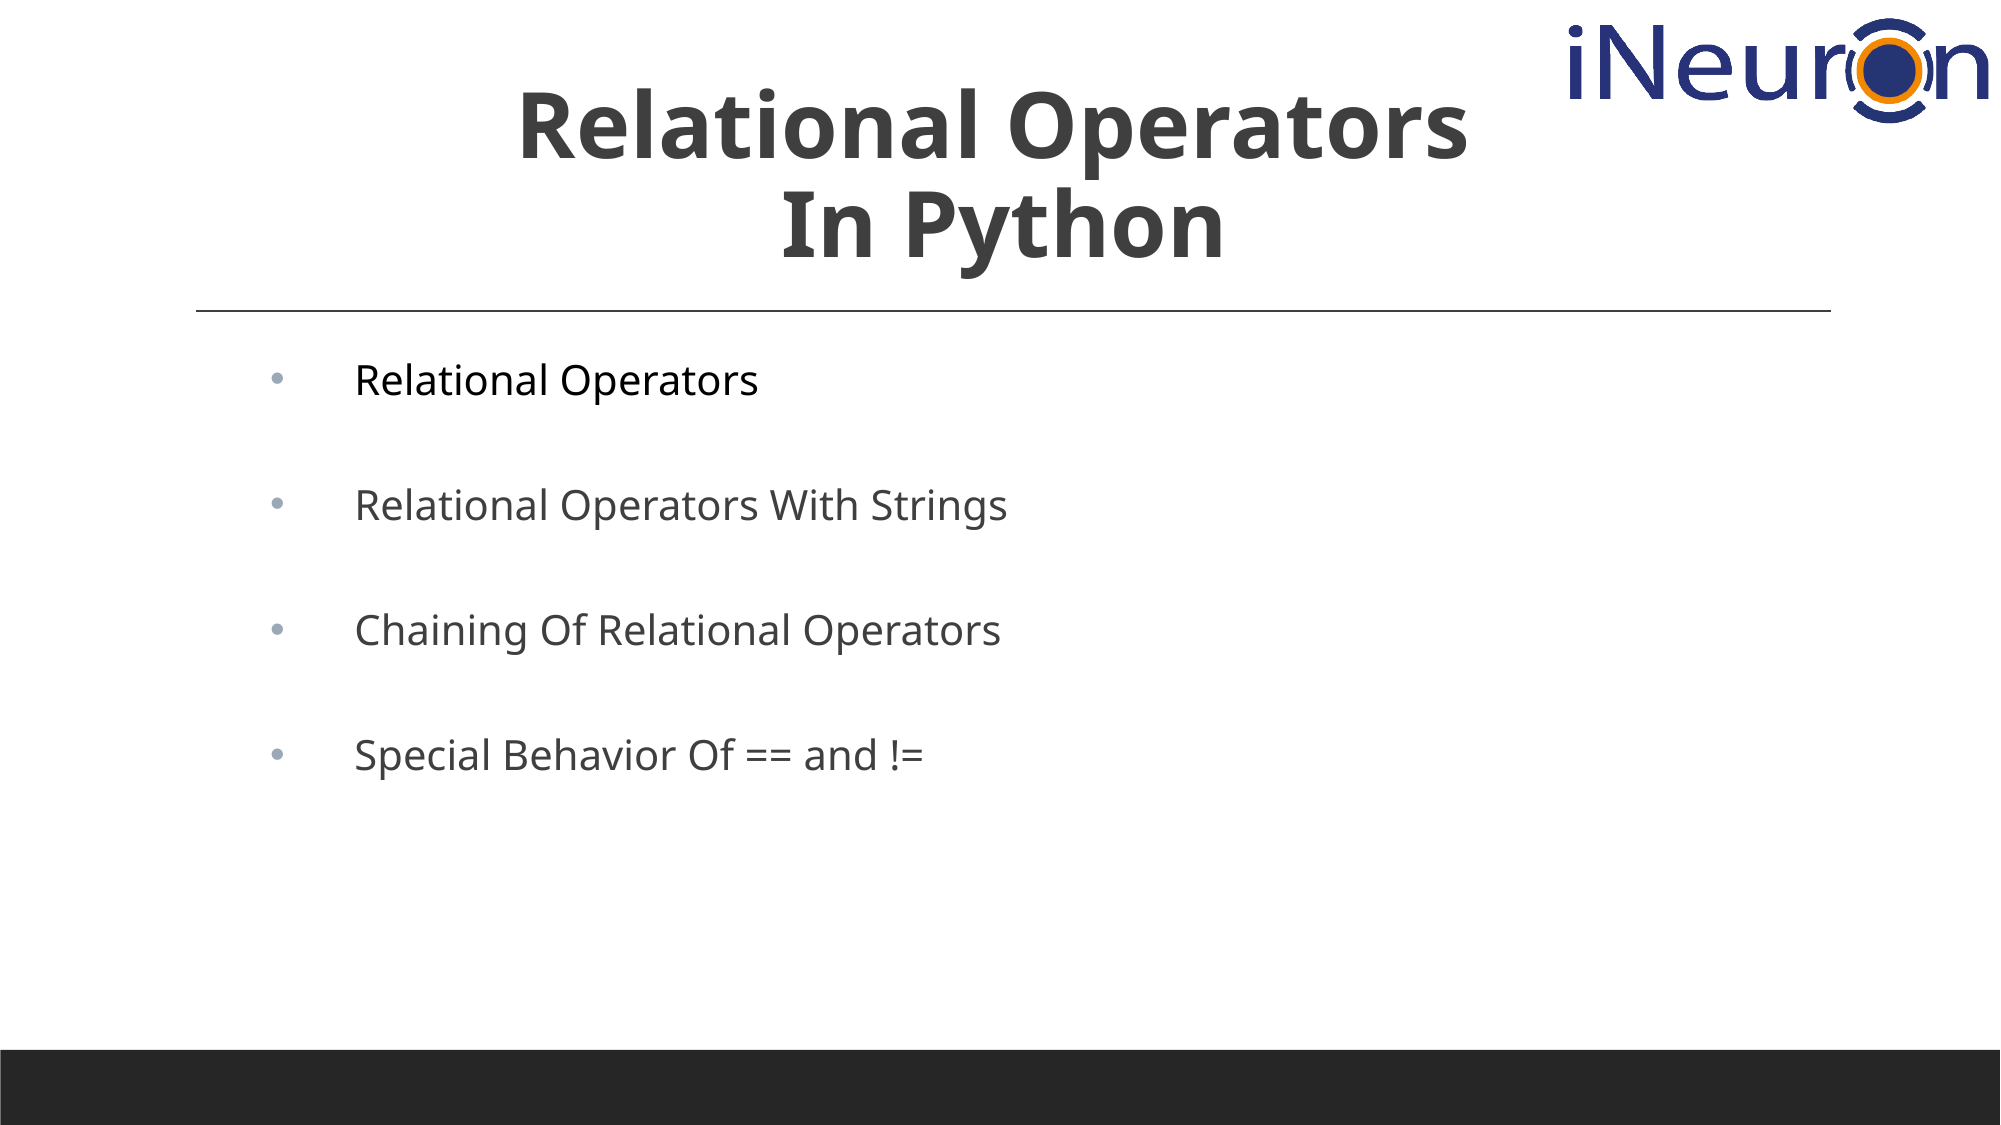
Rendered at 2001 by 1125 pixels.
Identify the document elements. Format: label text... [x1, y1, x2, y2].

title Relational Operators In Python [180, 47, 1830, 285]
list Relational Operators Relational Operators With Strings Chaining Of Relational Operators Special Behavior Of == and != [180, 345, 1830, 963]
picture [1560, 7, 1997, 127]
